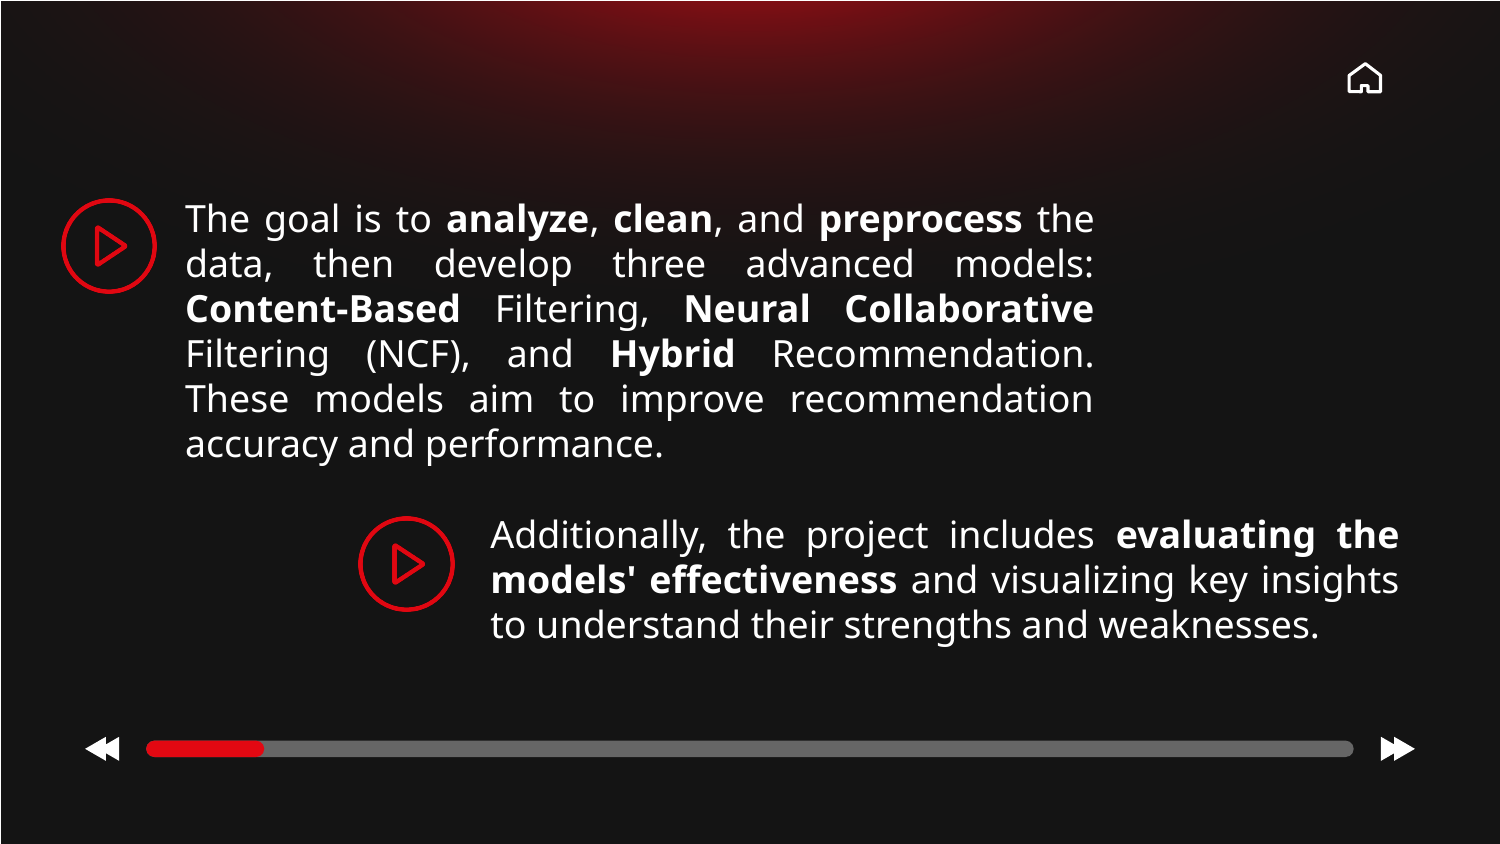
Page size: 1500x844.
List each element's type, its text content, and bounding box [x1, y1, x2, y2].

text_box [1349, 63, 1381, 92]
subtitle The goal is to analyze, clean, and preprocess the data, then develop three advanced models: Content-Based Filtering, Neural Collaborative Filtering (NCF), and Hybrid Recommendation. These models aim to improve recommendation accuracy and performance. [170, 179, 1110, 382]
text_box [1380, 736, 1394, 761]
text_box [85, 736, 106, 761]
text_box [145, 740, 1354, 758]
text_box [106, 736, 120, 761]
text_box Additionally, the project includes evaluating the models' effectiveness and visualizing key insights to understand their strengths and weaknesses. [475, 496, 1415, 698]
picture [2, 2, 1500, 844]
text_box [1394, 736, 1415, 761]
